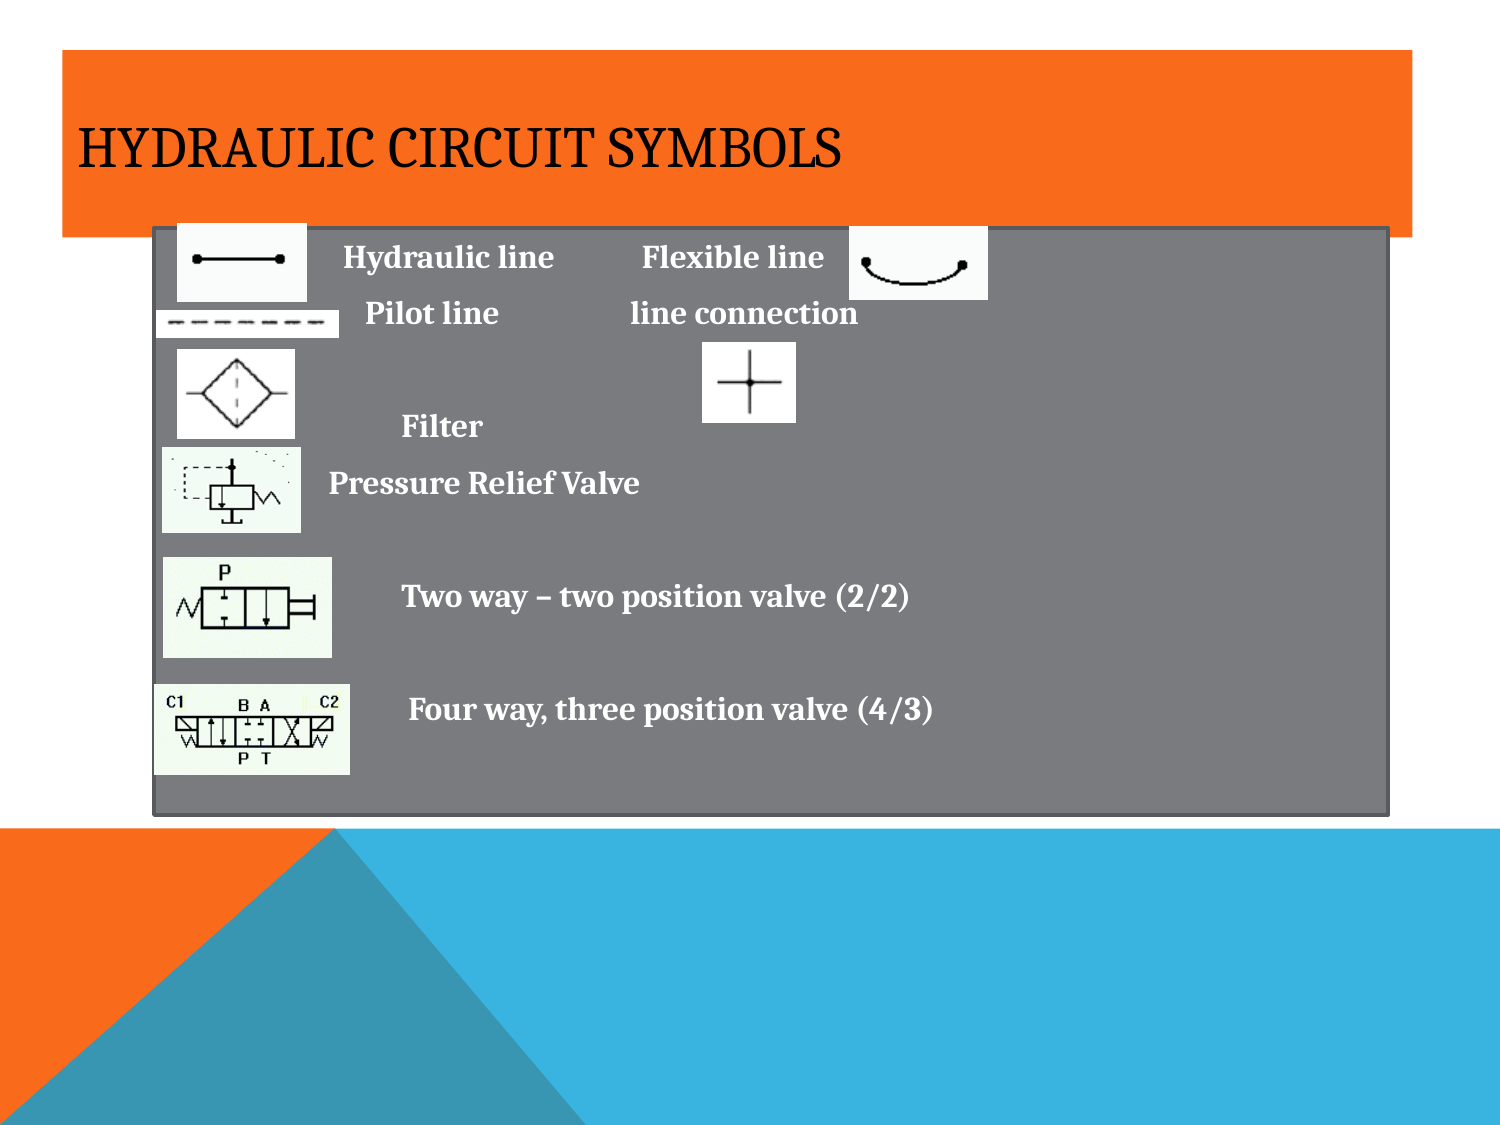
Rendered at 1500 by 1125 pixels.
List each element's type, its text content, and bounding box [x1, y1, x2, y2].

list Hydraulic line Flexible line Pilot line line connection Filter Pressure Relief Valve Two way – two position valve (2/2) Four way, three position valve (4/3) [152, 226, 1390, 817]
picture [155, 310, 340, 338]
picture [702, 342, 796, 423]
picture [176, 223, 307, 303]
picture [849, 226, 988, 300]
picture [162, 447, 302, 534]
title Hydraulic Circuit Symbols [62, 50, 1413, 238]
picture [153, 684, 351, 775]
picture [162, 556, 332, 658]
picture [176, 349, 295, 440]
